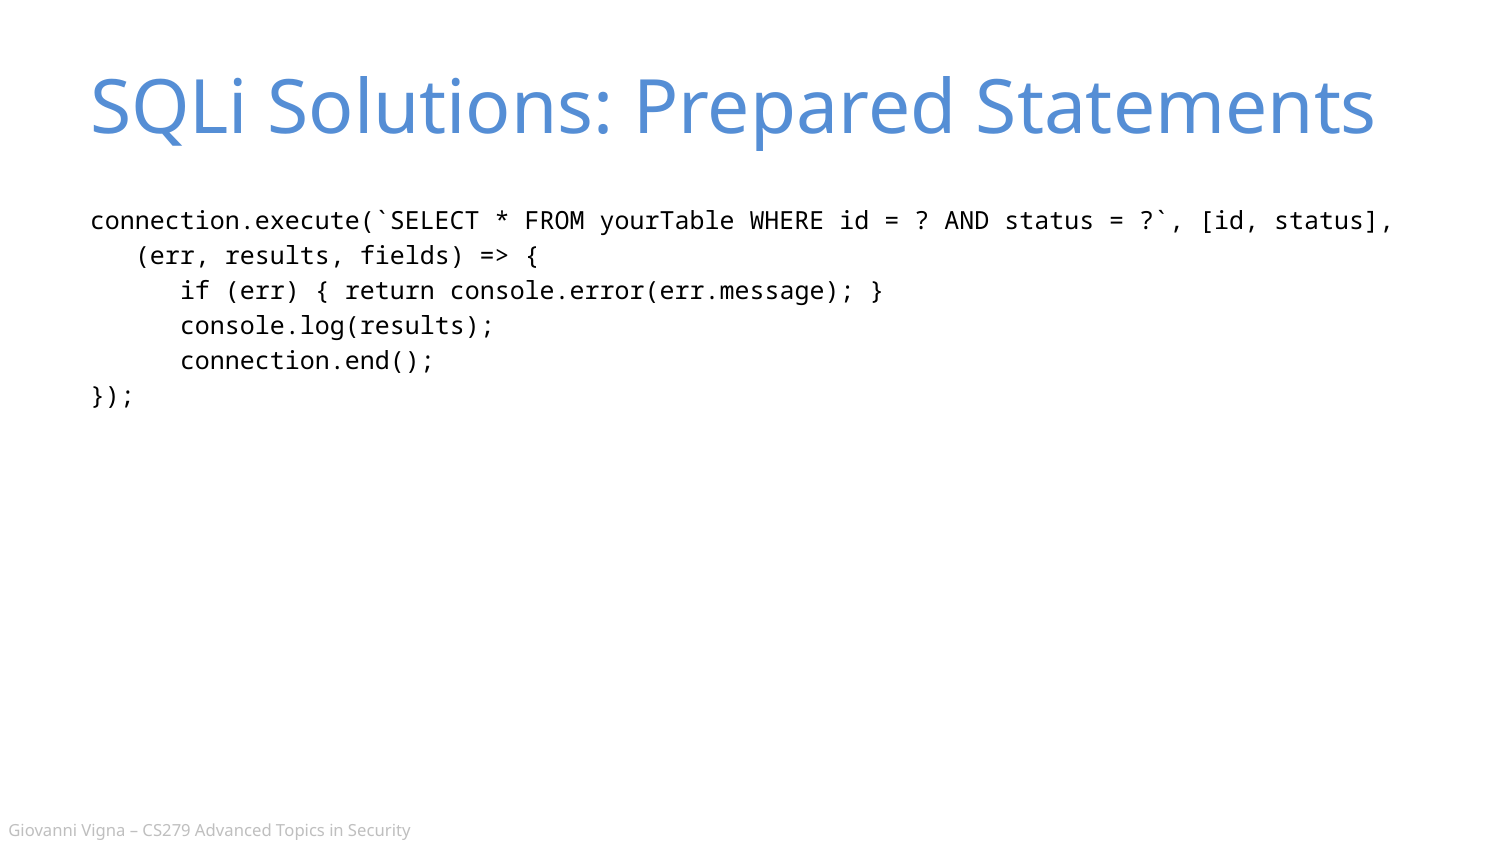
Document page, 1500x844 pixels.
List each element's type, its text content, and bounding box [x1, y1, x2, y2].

title SQLi Solutions: Prepared Statements [75, 33, 1425, 175]
list connection.execute(`SELECT * FROM yourTable WHERE id = ? AND status = ?`, [id, status], (err, results, fields) => { if (err) { return console.error(err.message); } console.log(results); connection.end(); }); [75, 196, 1425, 813]
